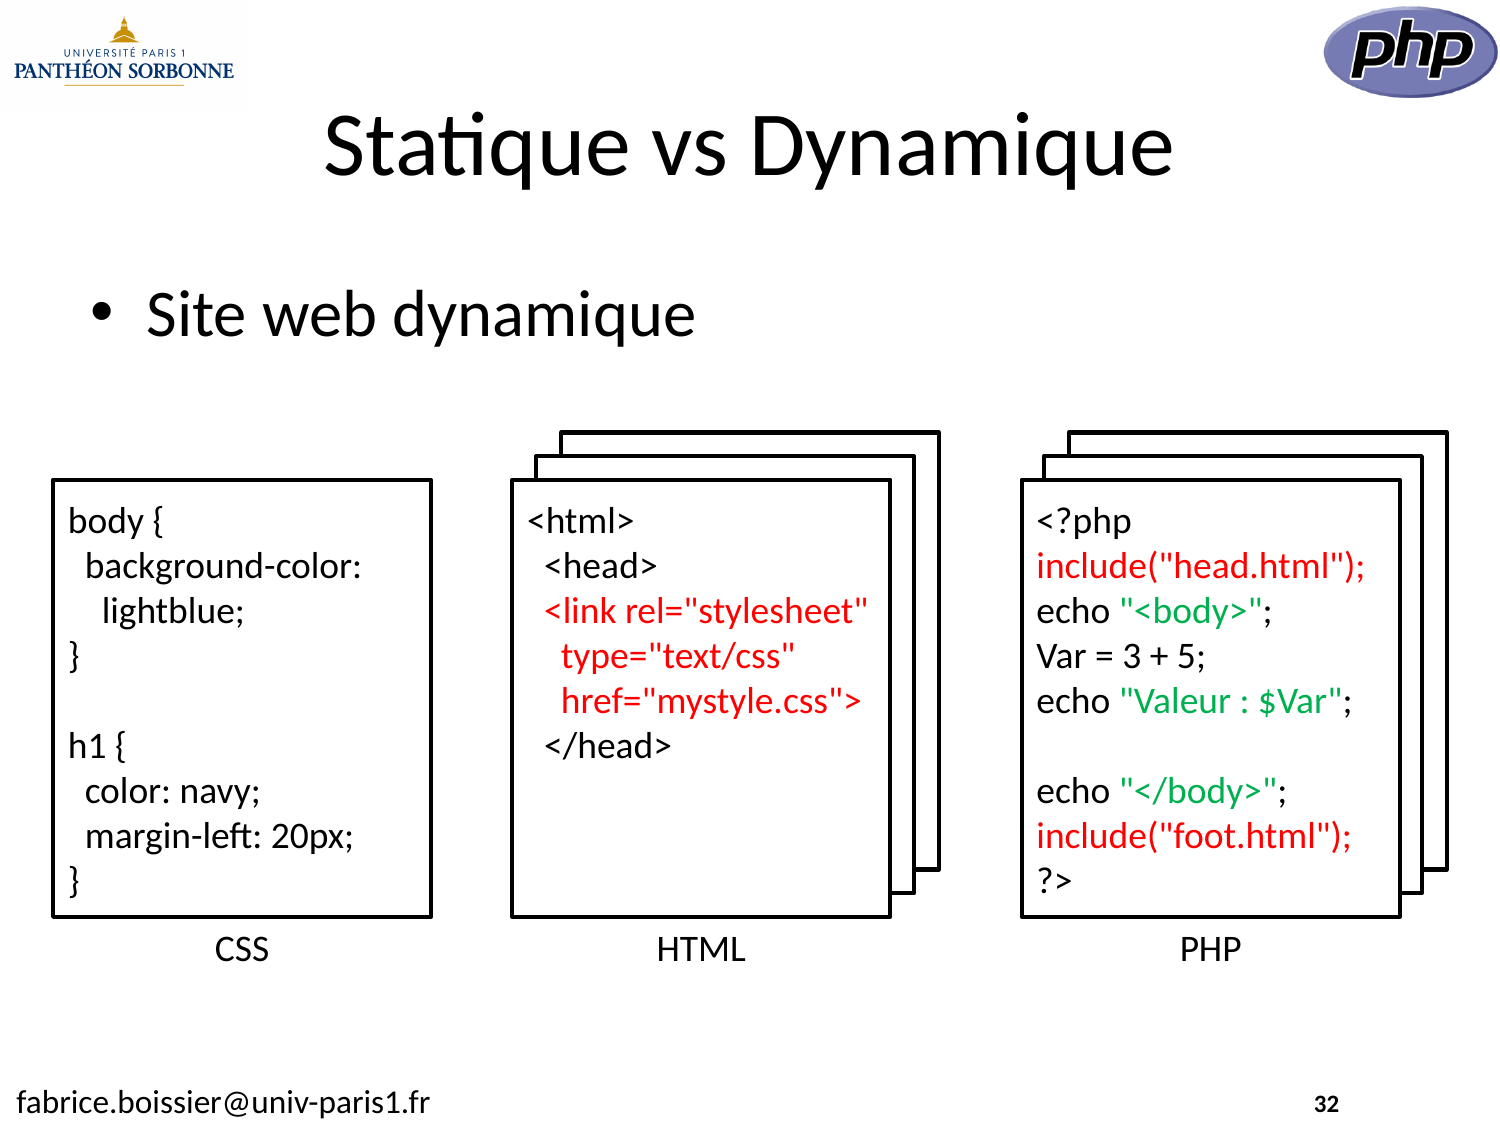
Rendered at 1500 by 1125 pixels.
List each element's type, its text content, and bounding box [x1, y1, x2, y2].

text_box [512, 432, 940, 978]
title Statique vs Dynamique [75, 45, 1425, 233]
list Site web dynamique [75, 262, 1425, 1005]
picture [0, 2, 248, 114]
slide_number 32 [1151, 1072, 1500, 1125]
picture [1321, 0, 1500, 119]
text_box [1021, 432, 1448, 978]
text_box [52, 479, 432, 978]
